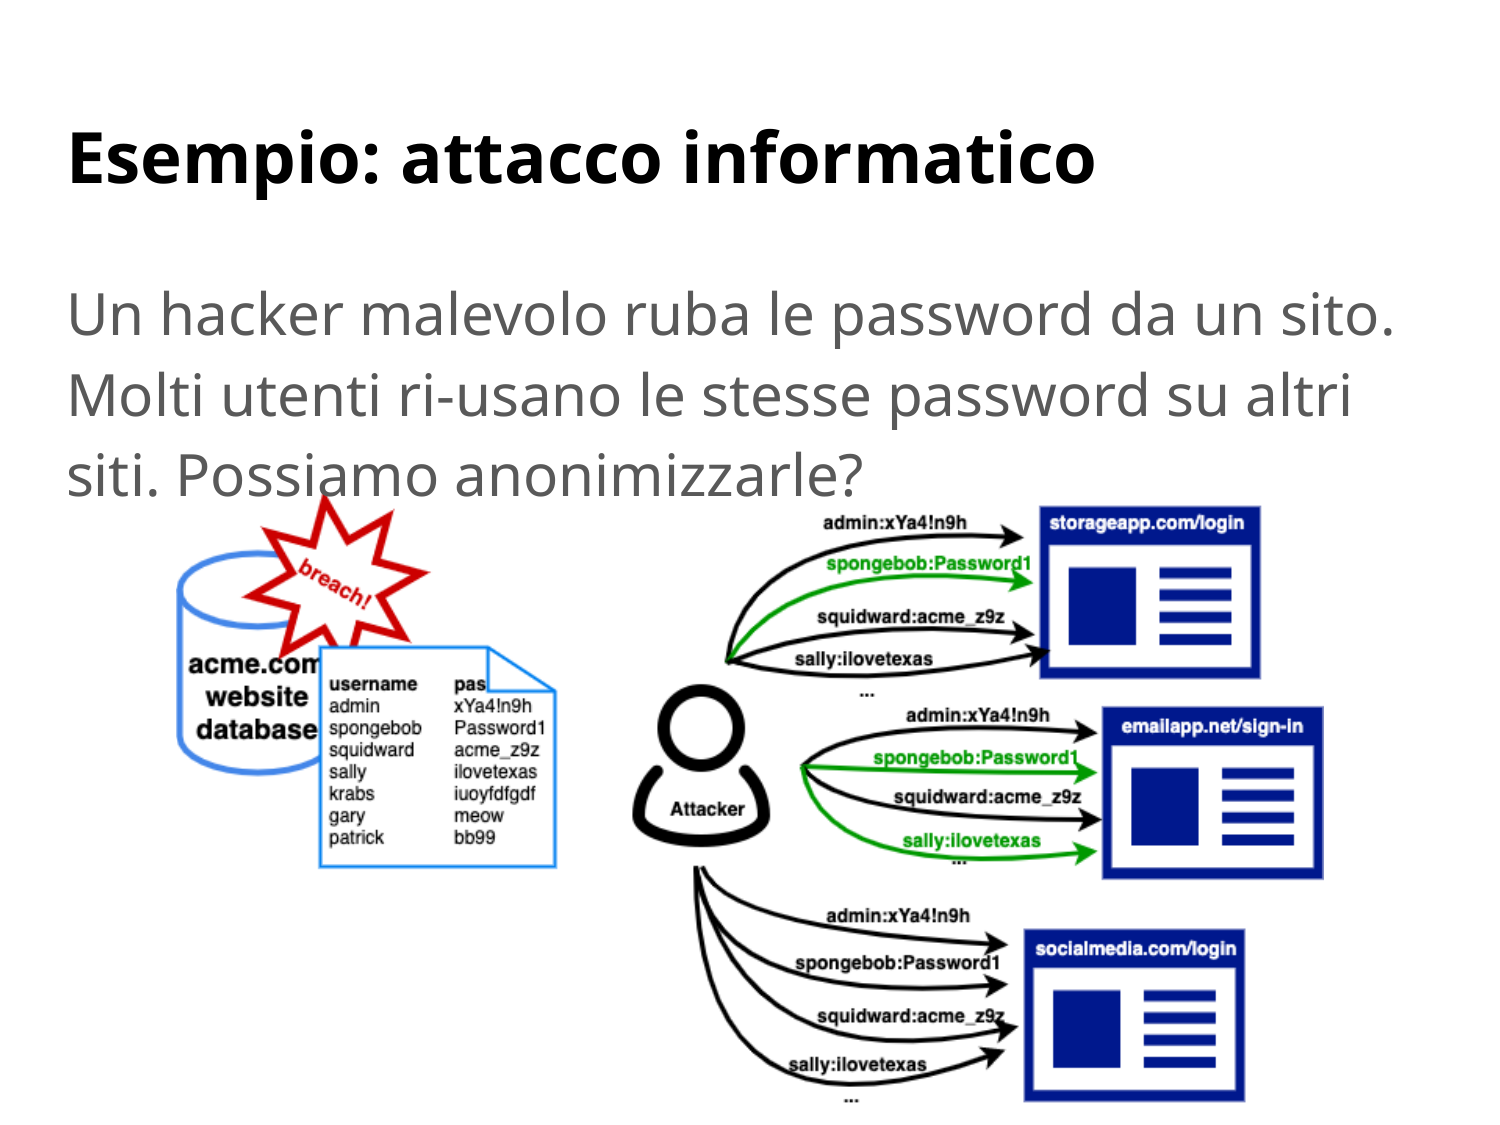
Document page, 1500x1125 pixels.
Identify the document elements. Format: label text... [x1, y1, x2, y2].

title Esempio: attacco informatico [51, 97, 1449, 223]
list Un hacker malevolo ruba le password da un sito. Molti utenti ri-usano le stesse password su altri siti. Possiamo anonimizzarle? [51, 252, 1430, 1000]
picture [176, 484, 1324, 1112]
